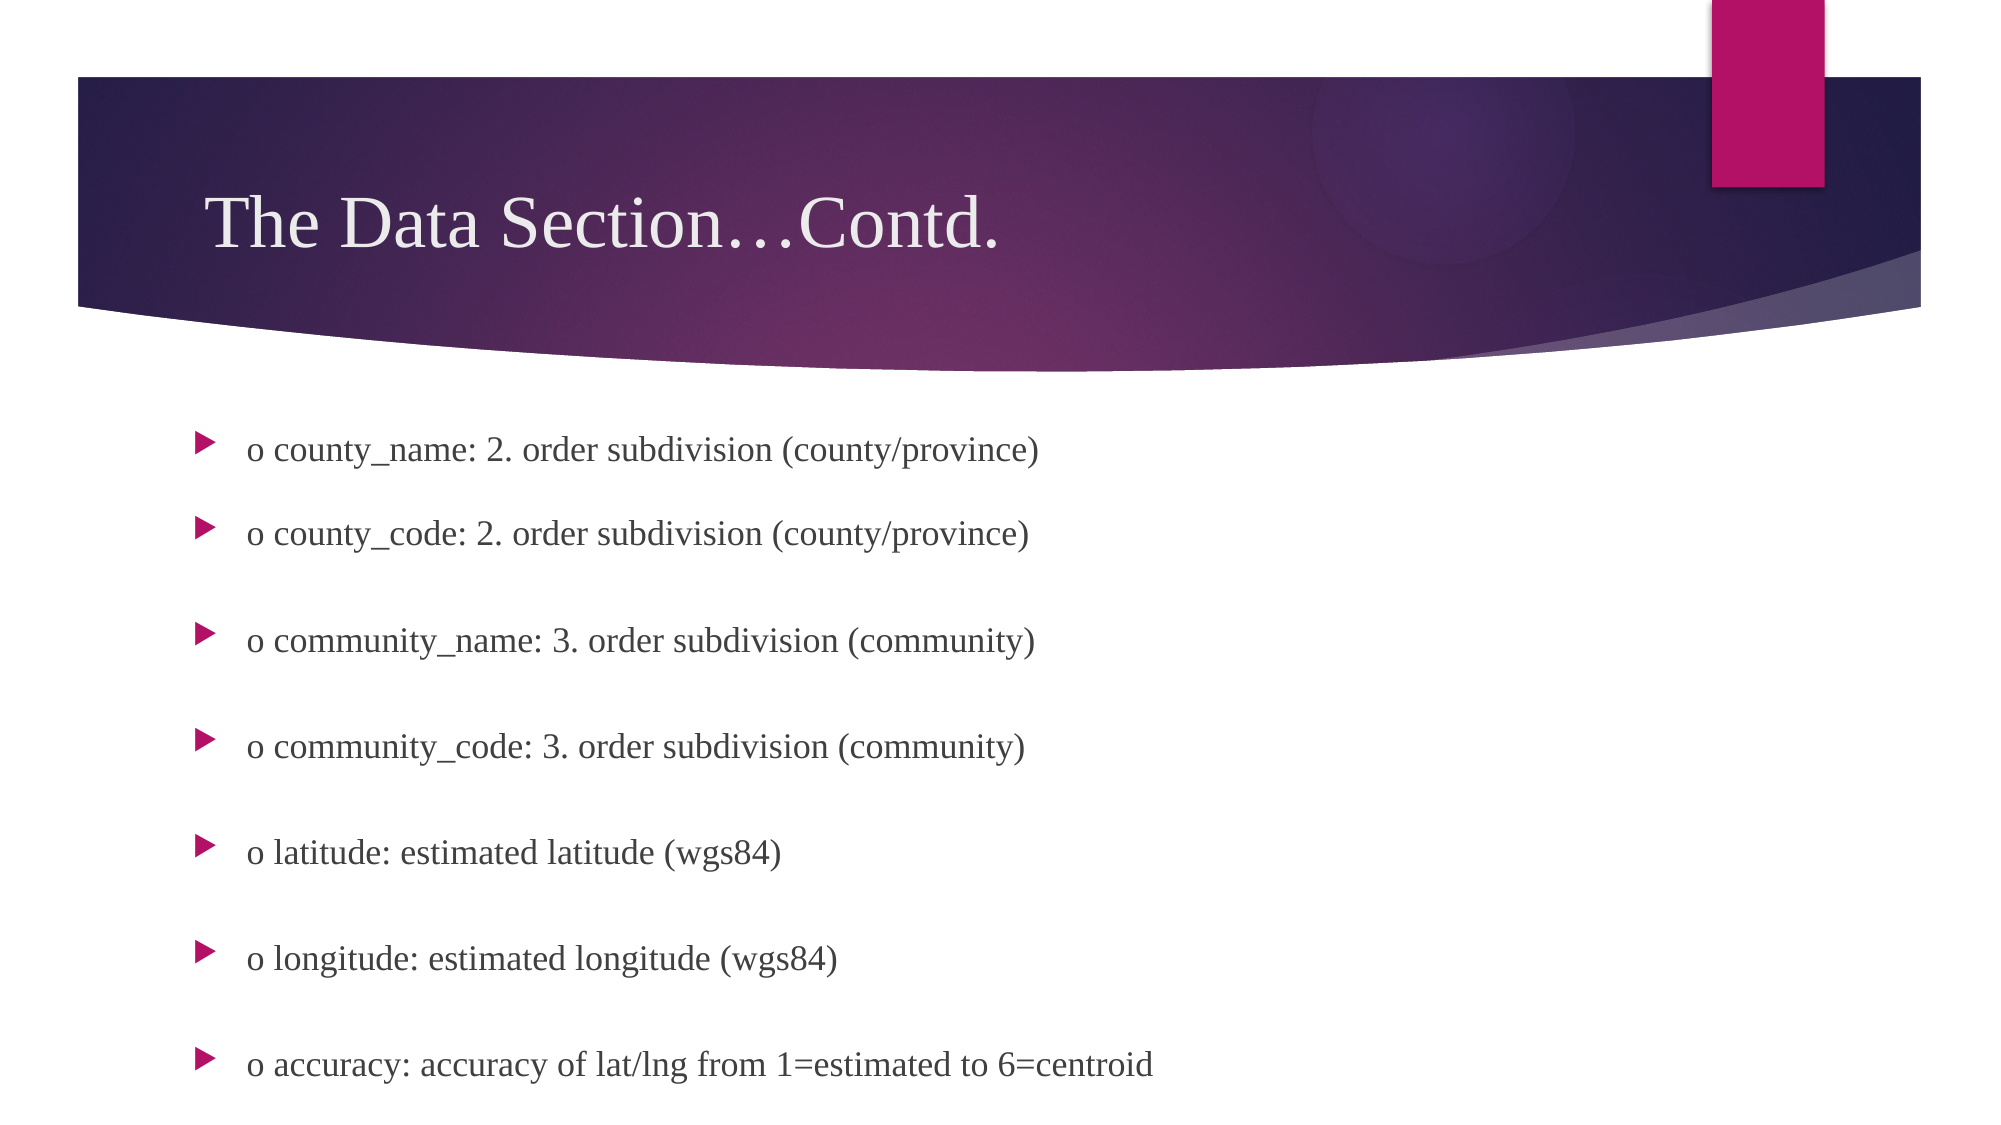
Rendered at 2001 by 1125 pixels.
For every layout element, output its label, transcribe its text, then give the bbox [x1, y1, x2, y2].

list o county_name: 2. order subdivision (county/province) o county_code: 2. order subdivision (county/province) o community_name: 3. order subdivision (community) o community_code: 3. order subdivision (community) o latitude: estimated latitude (wgs84) o longitude: estimated longitude (wgs84) o accuracy: accuracy of lat/lng from 1=estimated to 6=centroid [177, 396, 1638, 1093]
title The Data Section…Contd. [189, 159, 1627, 276]
